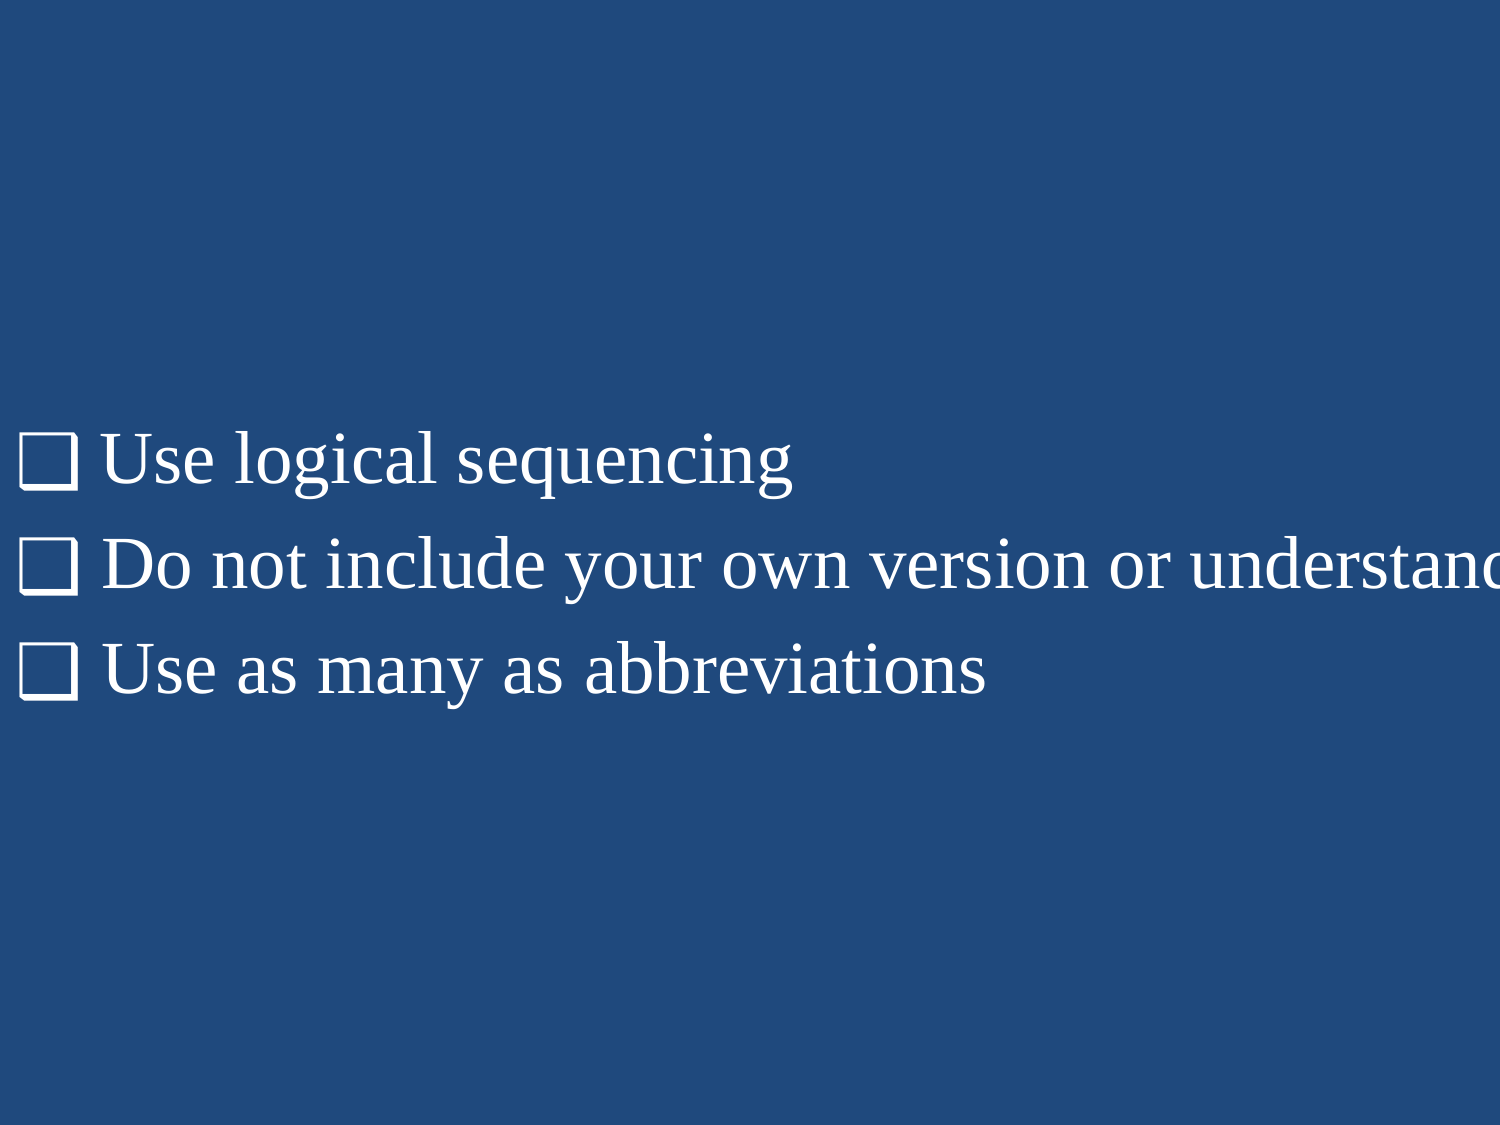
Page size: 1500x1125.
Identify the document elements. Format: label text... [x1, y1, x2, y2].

list Use logical sequencing Do not include your own version or understandings Use as many as abbreviations [0, 191, 1500, 934]
